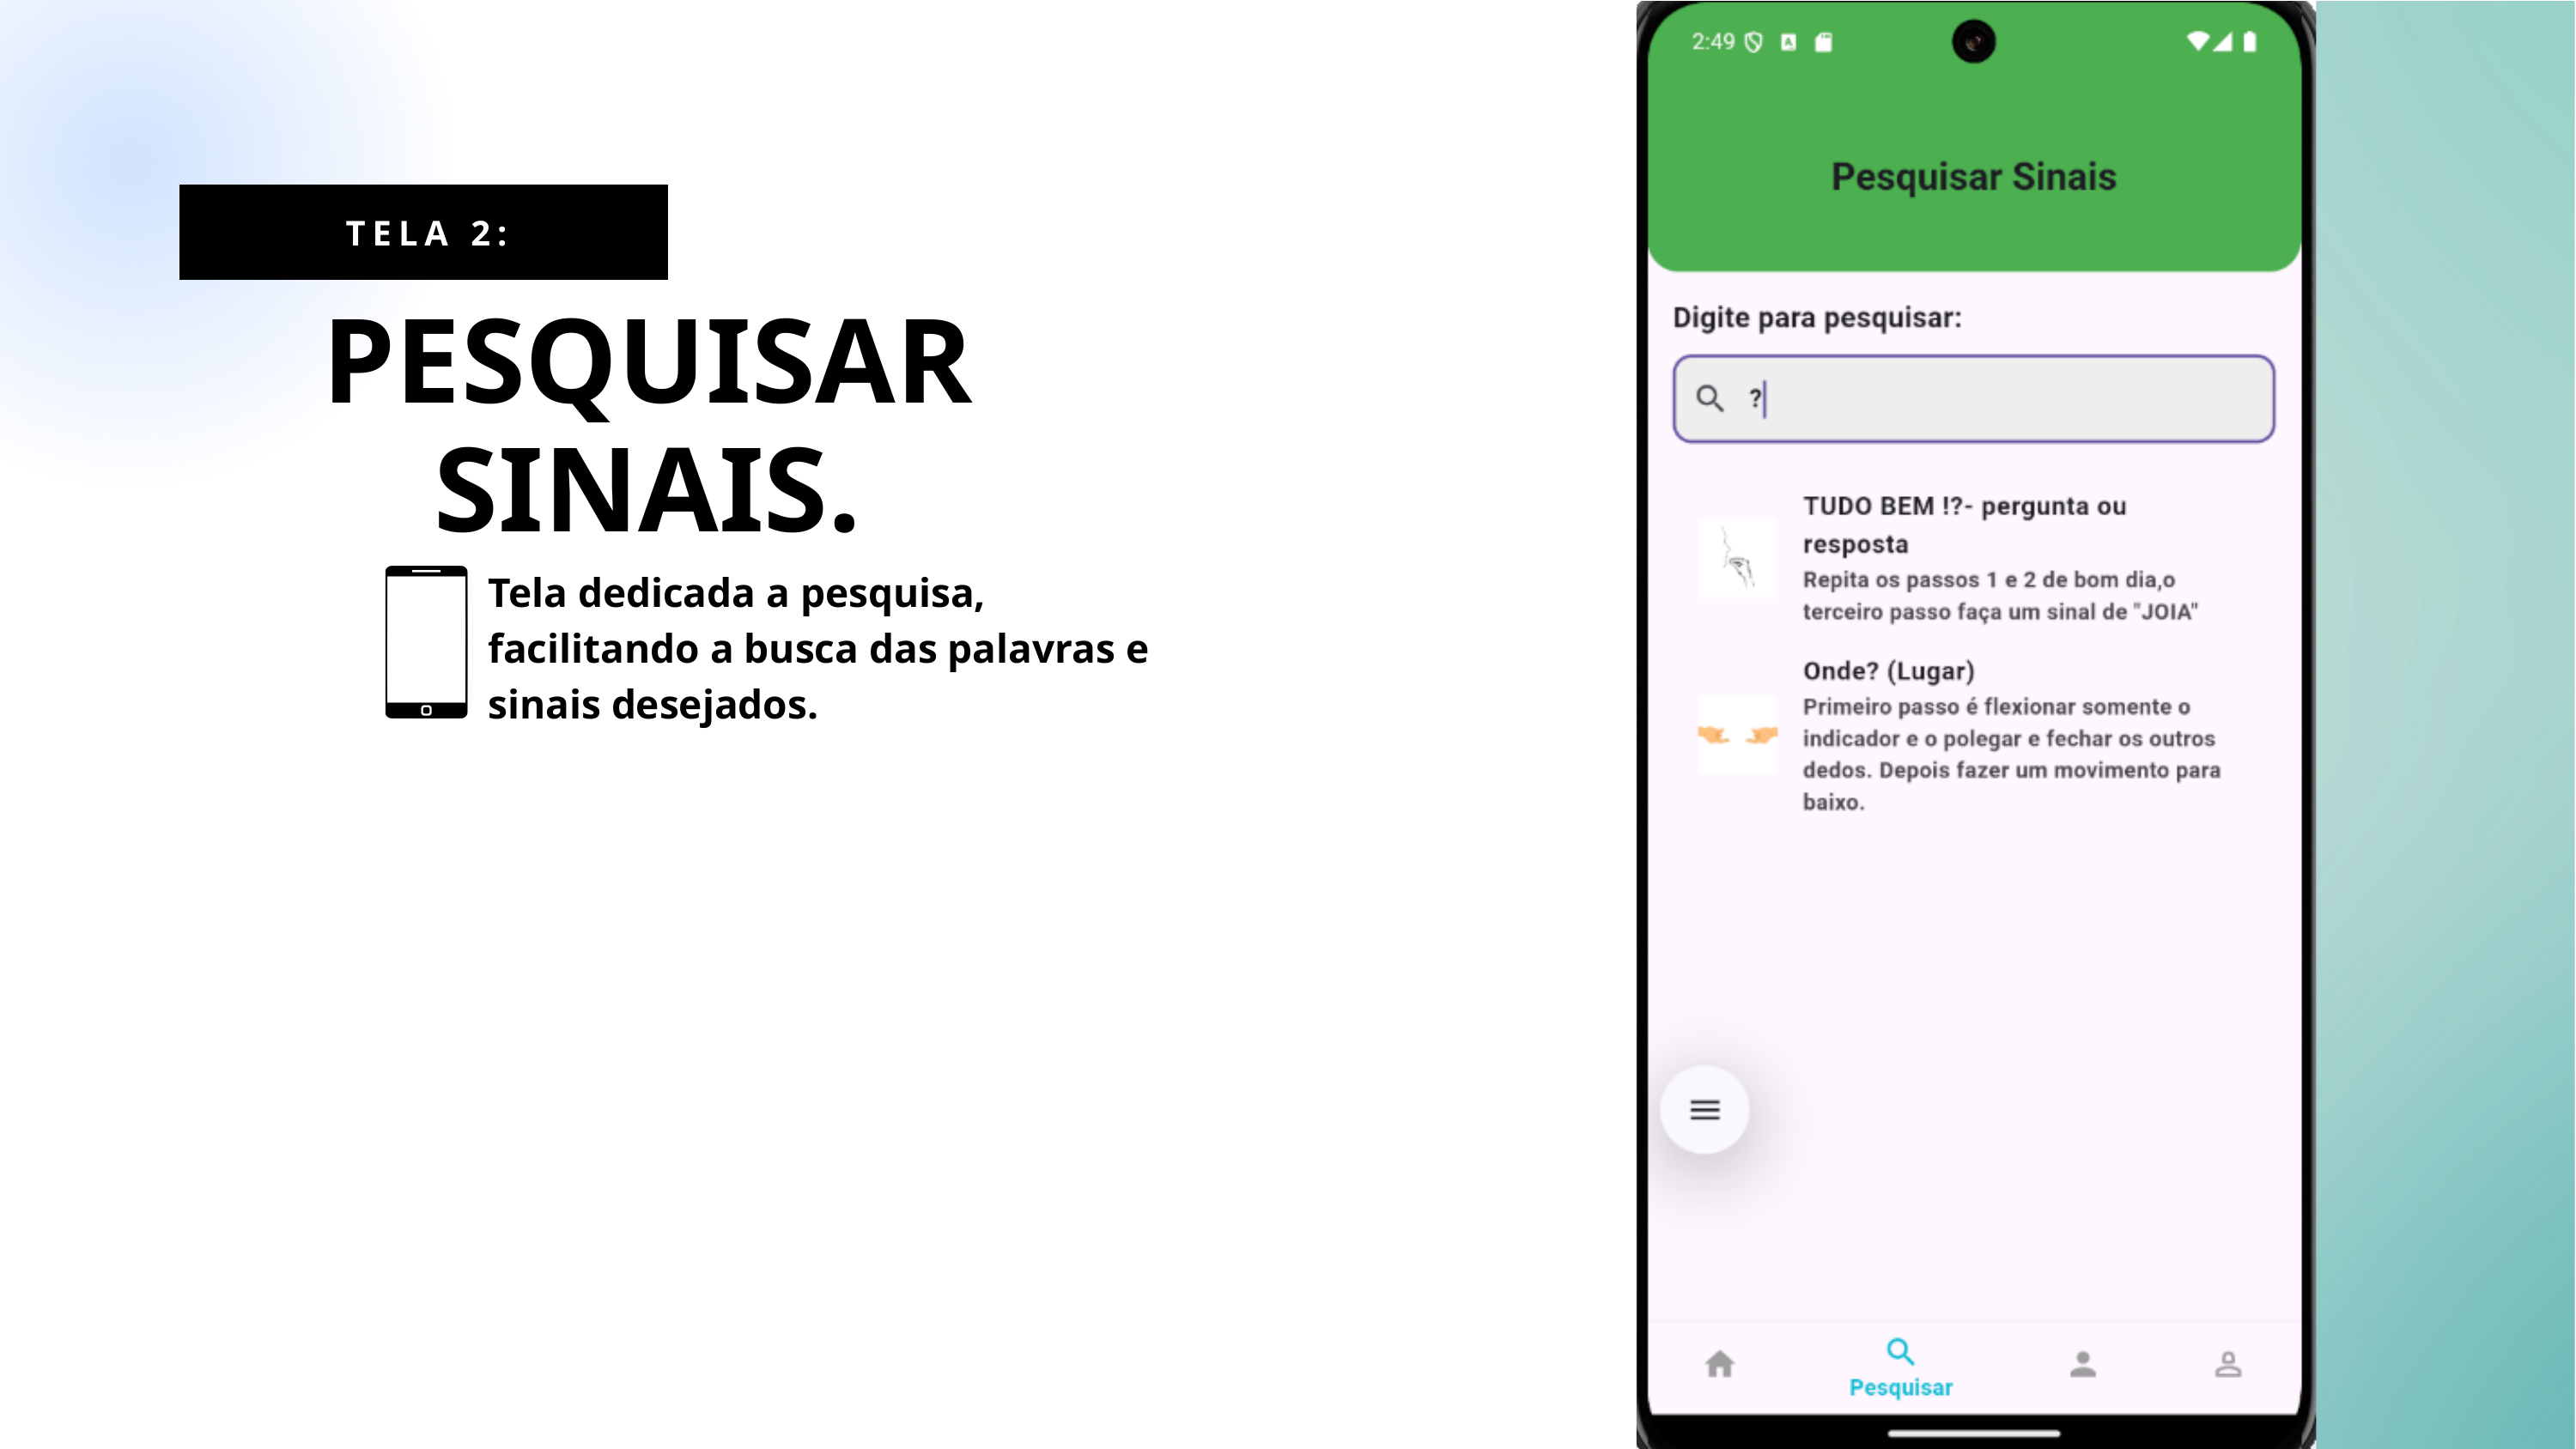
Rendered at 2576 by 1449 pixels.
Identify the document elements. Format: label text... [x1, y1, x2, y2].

text_box [2317, 1, 2575, 1449]
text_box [179, 184, 669, 280]
text_box [1636, 1, 2317, 1449]
text_box Tela dedicada a pesquisa, facilitando a busca das palavras e sinais desejados. [488, 560, 1176, 727]
text_box [0, 0, 489, 520]
text_box [385, 566, 468, 718]
text_box PESQUISAR SINAIS. [131, 298, 1164, 555]
